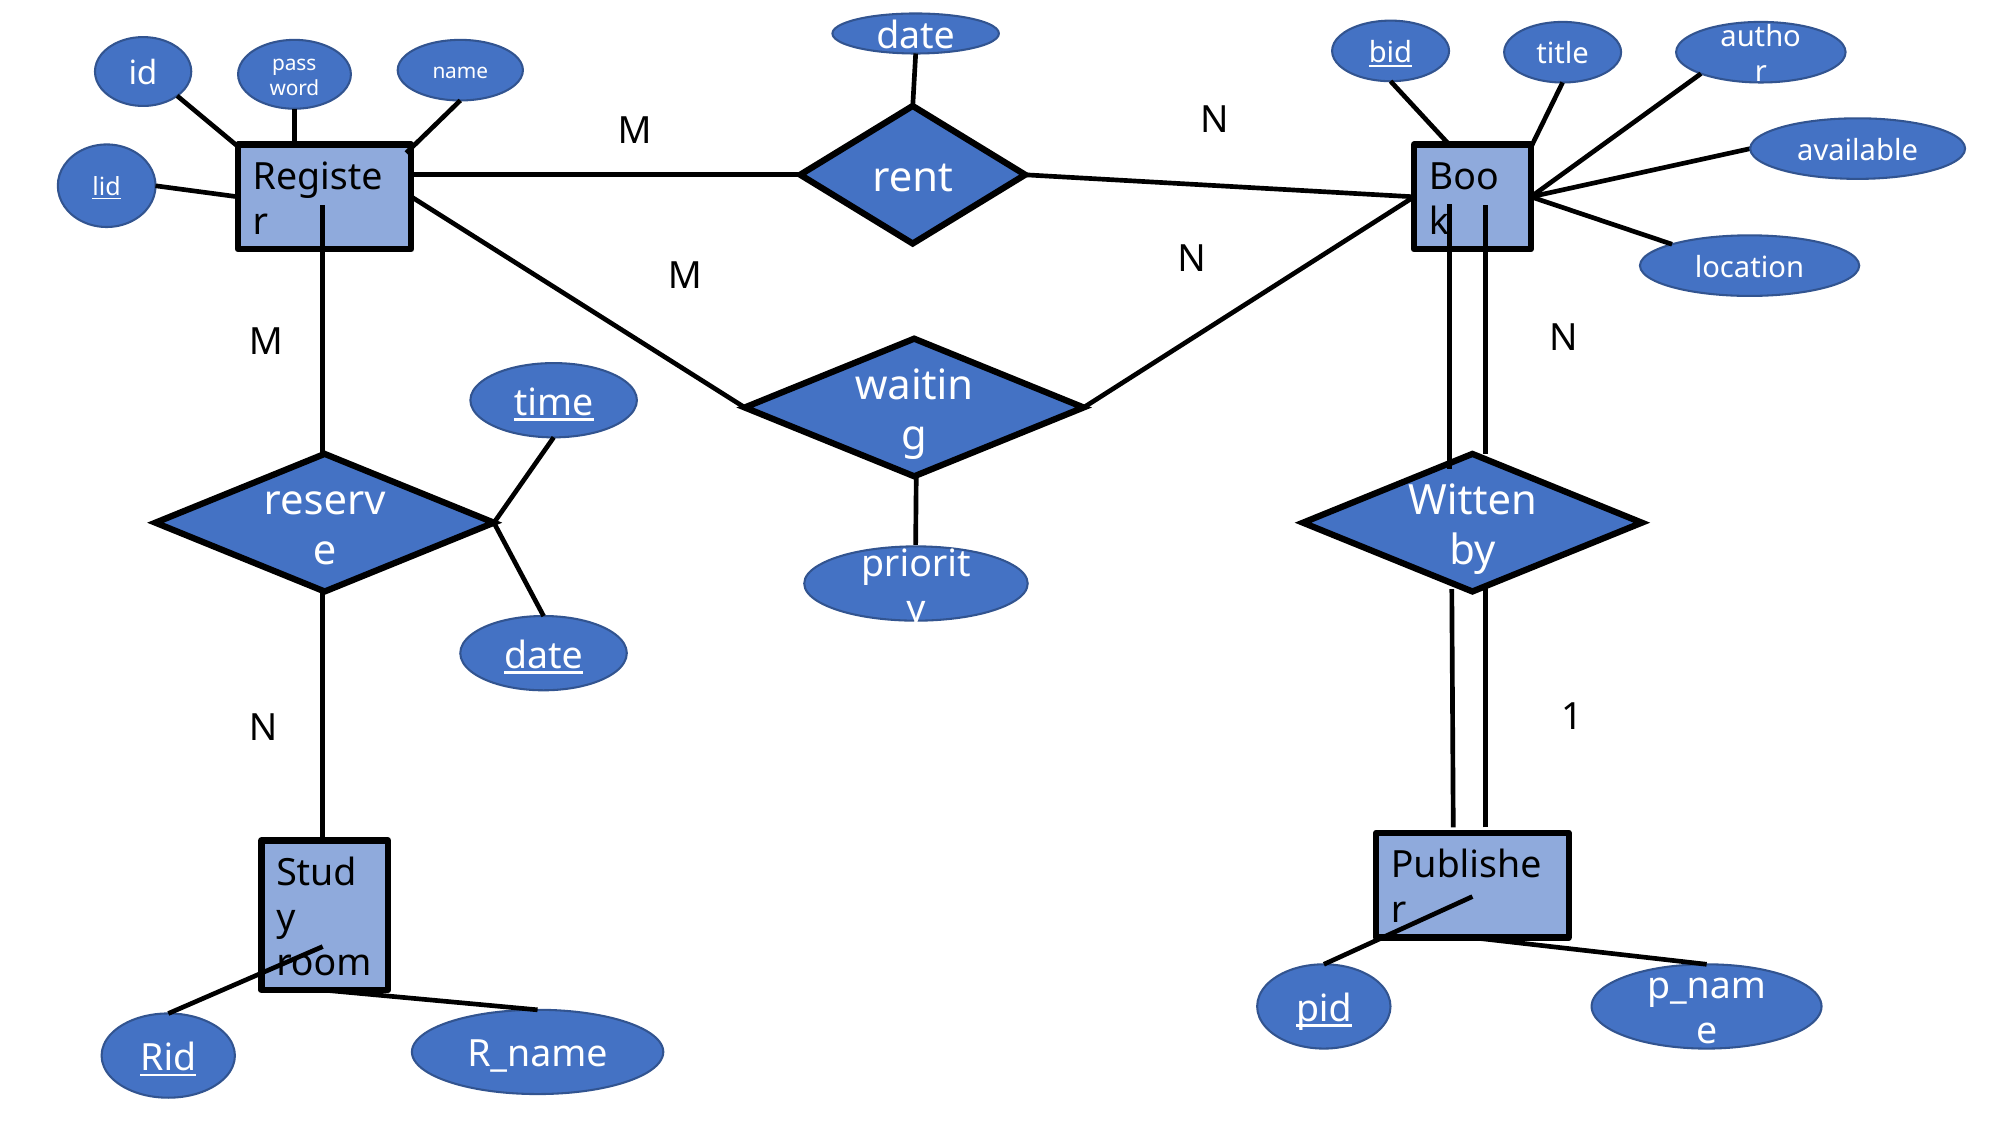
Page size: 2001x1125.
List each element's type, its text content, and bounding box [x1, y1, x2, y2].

text_box time [471, 408, 637, 439]
text_box N [1185, 87, 1246, 148]
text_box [1390, 81, 1449, 145]
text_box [168, 946, 323, 1014]
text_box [493, 437, 554, 523]
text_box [1530, 73, 1701, 175]
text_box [177, 95, 238, 147]
text_box date [459, 615, 628, 692]
text_box Book [1414, 144, 1531, 250]
text_box Register [237, 144, 412, 250]
text_box name [396, 38, 524, 102]
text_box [1323, 896, 1472, 965]
text_box lid [56, 143, 157, 229]
text_box rent [800, 106, 1025, 245]
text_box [1083, 174, 1414, 408]
text_box priority [803, 545, 1029, 622]
text_box N [1534, 305, 1595, 366]
text_box id [93, 36, 193, 107]
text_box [411, 174, 745, 408]
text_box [1472, 893, 1707, 965]
text_box Witten by [1300, 452, 1645, 593]
text_box available [1749, 117, 1967, 180]
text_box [1701, 148, 1751, 175]
text_box waiting [745, 337, 1083, 477]
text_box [406, 100, 461, 153]
text_box location [1638, 234, 1861, 297]
text_box date [831, 12, 1000, 55]
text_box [912, 53, 916, 106]
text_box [324, 946, 538, 1010]
text_box R_name [410, 1008, 665, 1096]
text_box M [234, 309, 295, 370]
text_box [494, 523, 544, 616]
text_box reserve [152, 452, 492, 593]
text_box pid [1256, 963, 1392, 1050]
text_box 1 [1546, 684, 1605, 745]
text_box password [237, 38, 352, 110]
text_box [1530, 174, 1673, 245]
text_box Publisher [1376, 832, 1569, 896]
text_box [155, 174, 238, 186]
text_box bid [1331, 19, 1451, 83]
text_box N [234, 695, 295, 755]
text_box author [1675, 20, 1847, 84]
text_box title [1503, 20, 1623, 79]
text_box Rid [100, 1012, 236, 1099]
text_box M [603, 98, 664, 159]
text_box Study room [261, 840, 388, 947]
text_box p_name [1590, 963, 1823, 1050]
